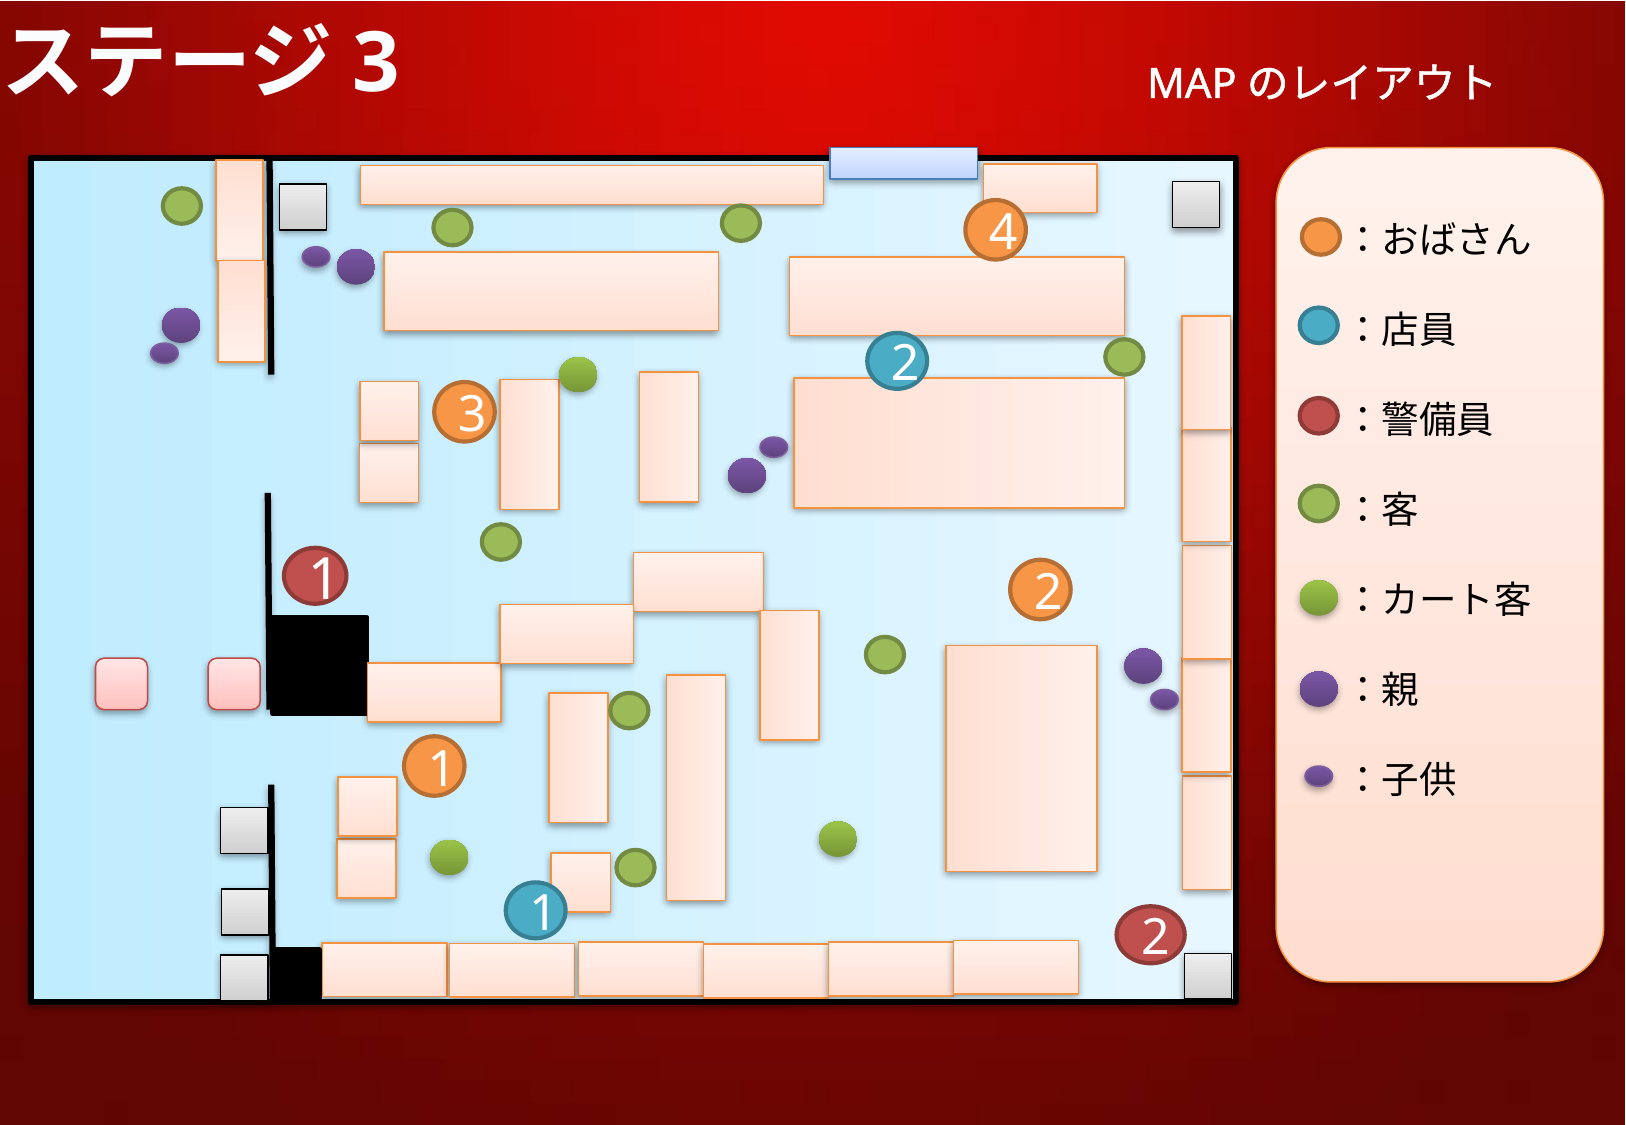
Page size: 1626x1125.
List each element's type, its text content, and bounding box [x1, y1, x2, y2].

text_box ステージ3 [0, 0, 416, 116]
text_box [1275, 147, 1604, 983]
text_box MAPのレイアウト [1132, 48, 1513, 114]
picture [0, 1, 1625, 1125]
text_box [30, 147, 1236, 1002]
